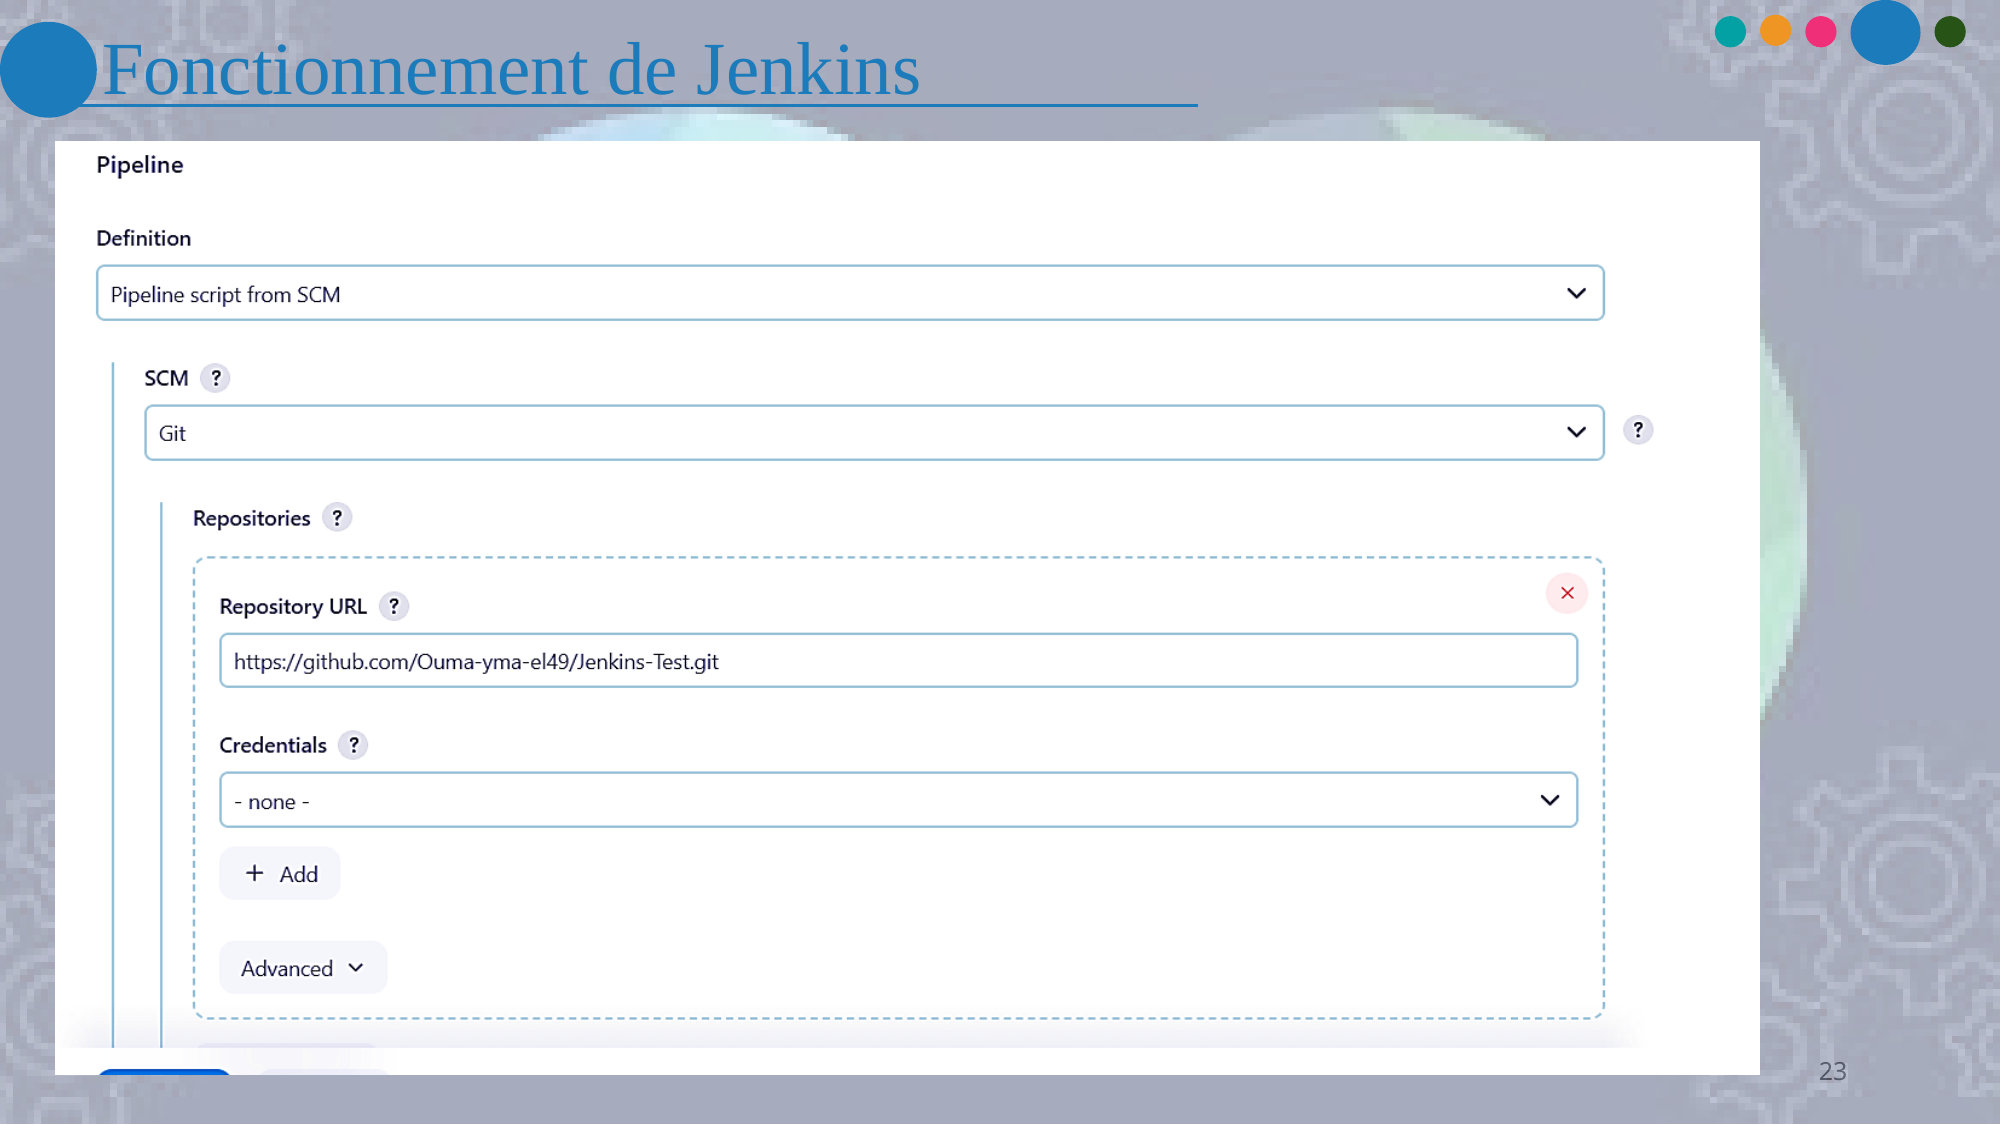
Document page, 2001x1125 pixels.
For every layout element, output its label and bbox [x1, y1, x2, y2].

picture [0, 0, 2000, 1124]
text_box [1714, 0, 1967, 66]
